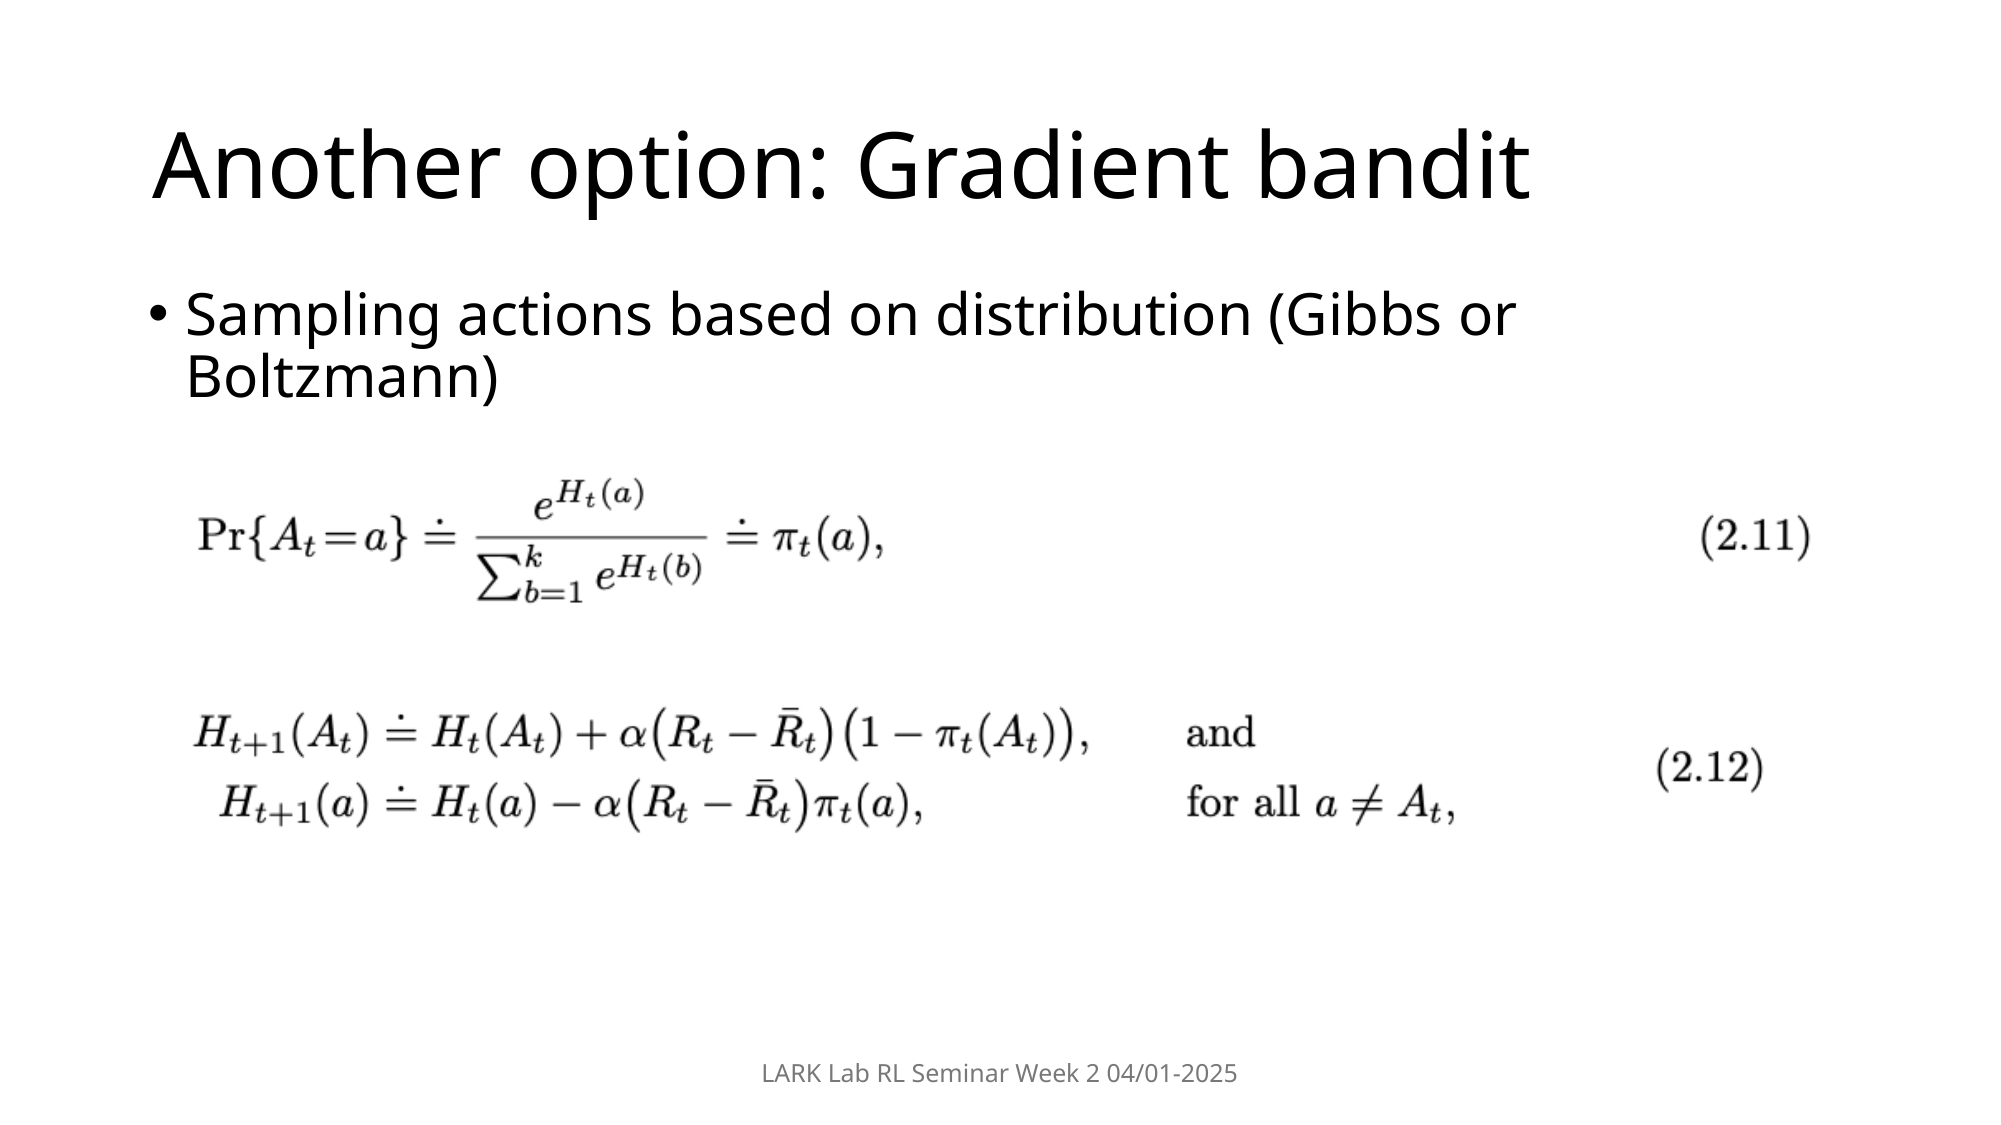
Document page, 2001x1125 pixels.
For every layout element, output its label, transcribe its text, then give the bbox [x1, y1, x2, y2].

picture [156, 669, 1799, 873]
list Sampling actions based on distribution (Gibbs or Boltzmann) [133, 277, 1798, 1064]
picture [180, 435, 1863, 655]
footer LARK Lab RL Seminar Week 2 04/01-2025 [662, 1042, 1338, 1103]
title Another option: Gradient bandit [137, 59, 1863, 278]
